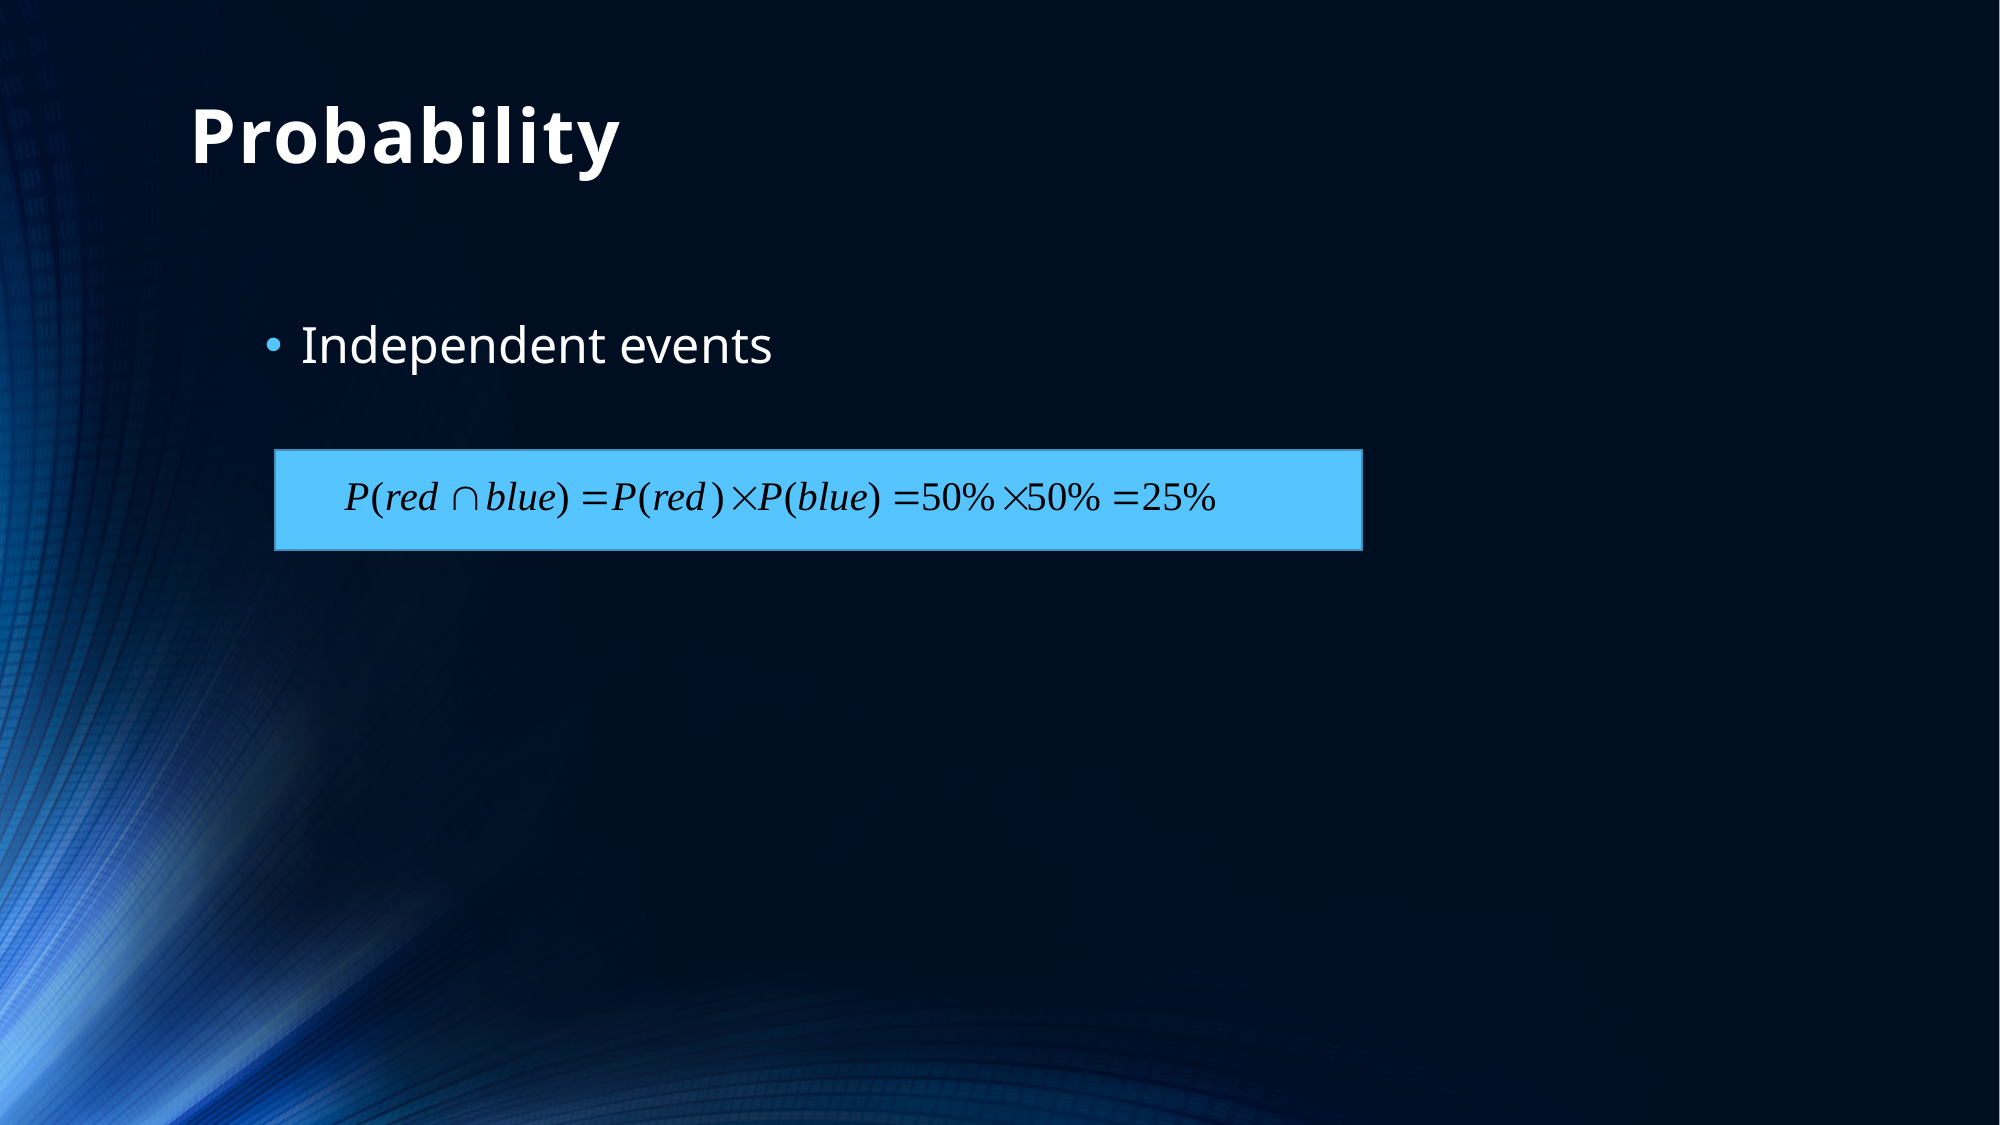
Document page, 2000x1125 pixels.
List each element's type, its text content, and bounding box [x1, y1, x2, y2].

list Independent events [249, 312, 1749, 988]
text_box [337, 472, 1225, 528]
picture [0, 0, 2000, 1125]
text_box [274, 449, 1363, 551]
title Probability [174, 62, 1675, 188]
